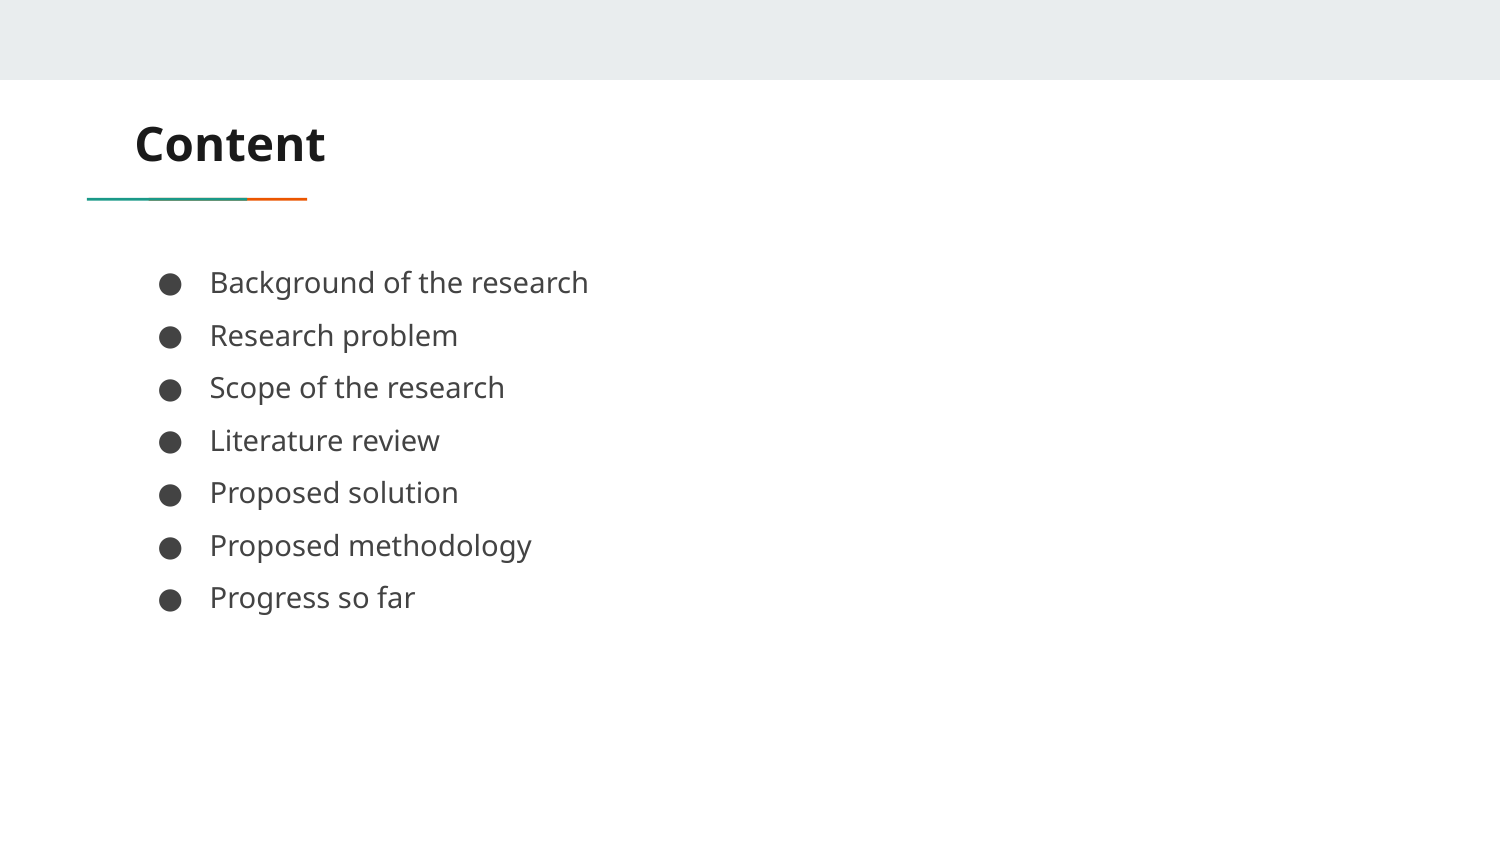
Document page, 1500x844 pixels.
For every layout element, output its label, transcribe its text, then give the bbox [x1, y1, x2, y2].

title Content [119, 98, 1381, 187]
list Background of the research Research problem Scope of the research Literature review Proposed solution Proposed methodology Progress so far [119, 231, 1381, 712]
